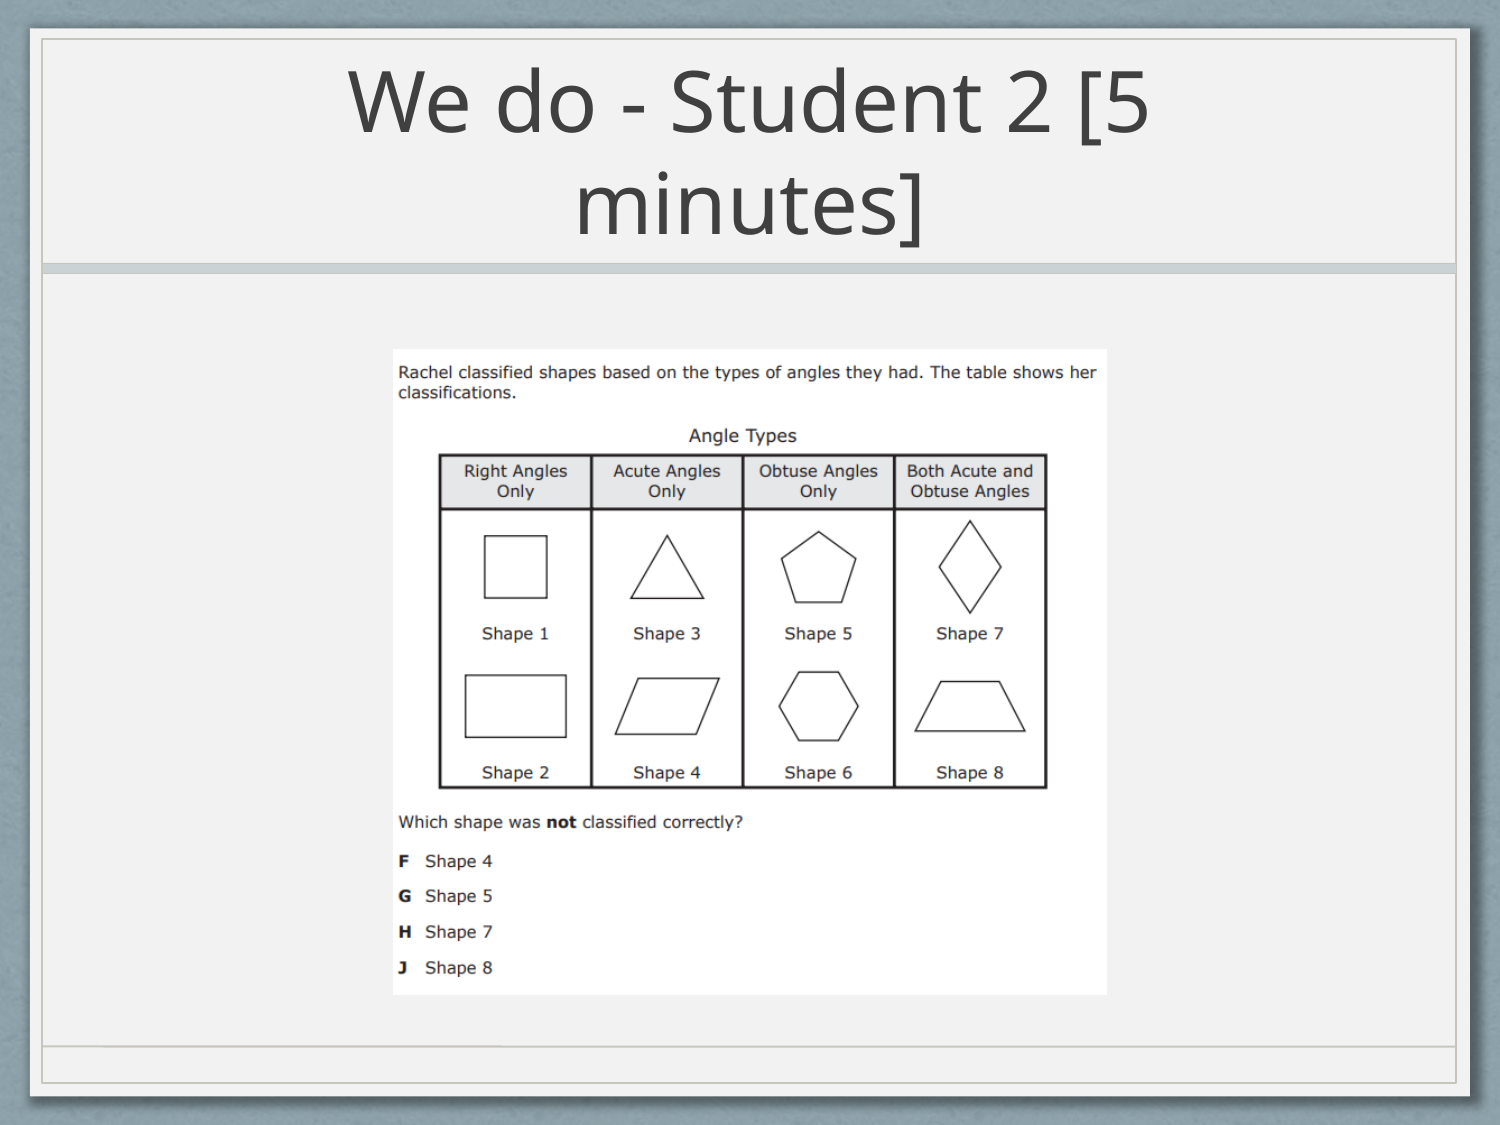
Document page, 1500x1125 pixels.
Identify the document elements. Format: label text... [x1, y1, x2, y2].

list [392, 349, 1108, 996]
title We do - Student 2 [5 minutes] [147, 40, 1353, 260]
